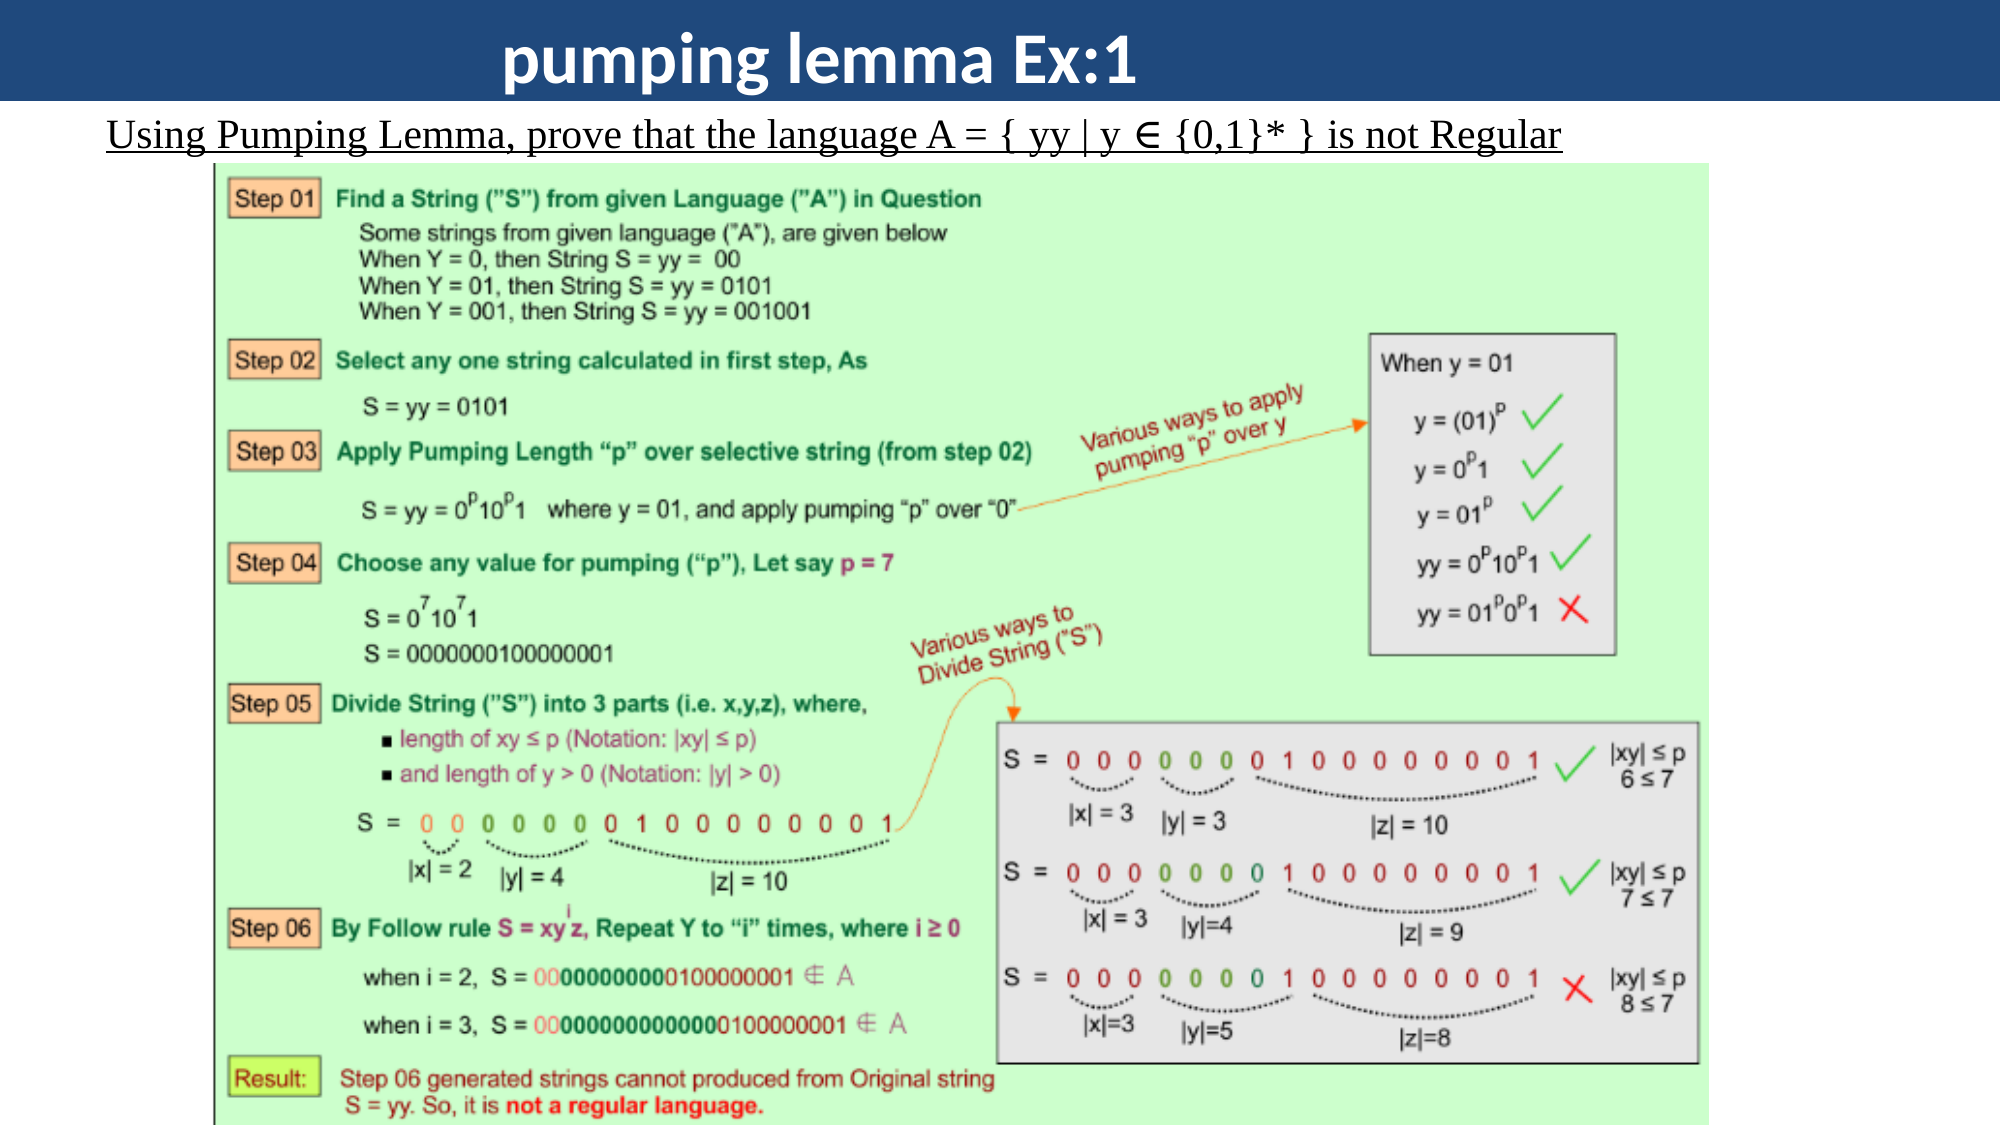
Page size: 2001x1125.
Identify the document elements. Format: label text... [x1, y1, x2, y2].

text_box Using Pumping Lemma, prove that the language A = { yy | y ∈ {0,1}* } is not Regular [91, 101, 1864, 264]
picture [210, 163, 1709, 1125]
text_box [0, 0, 2000, 101]
